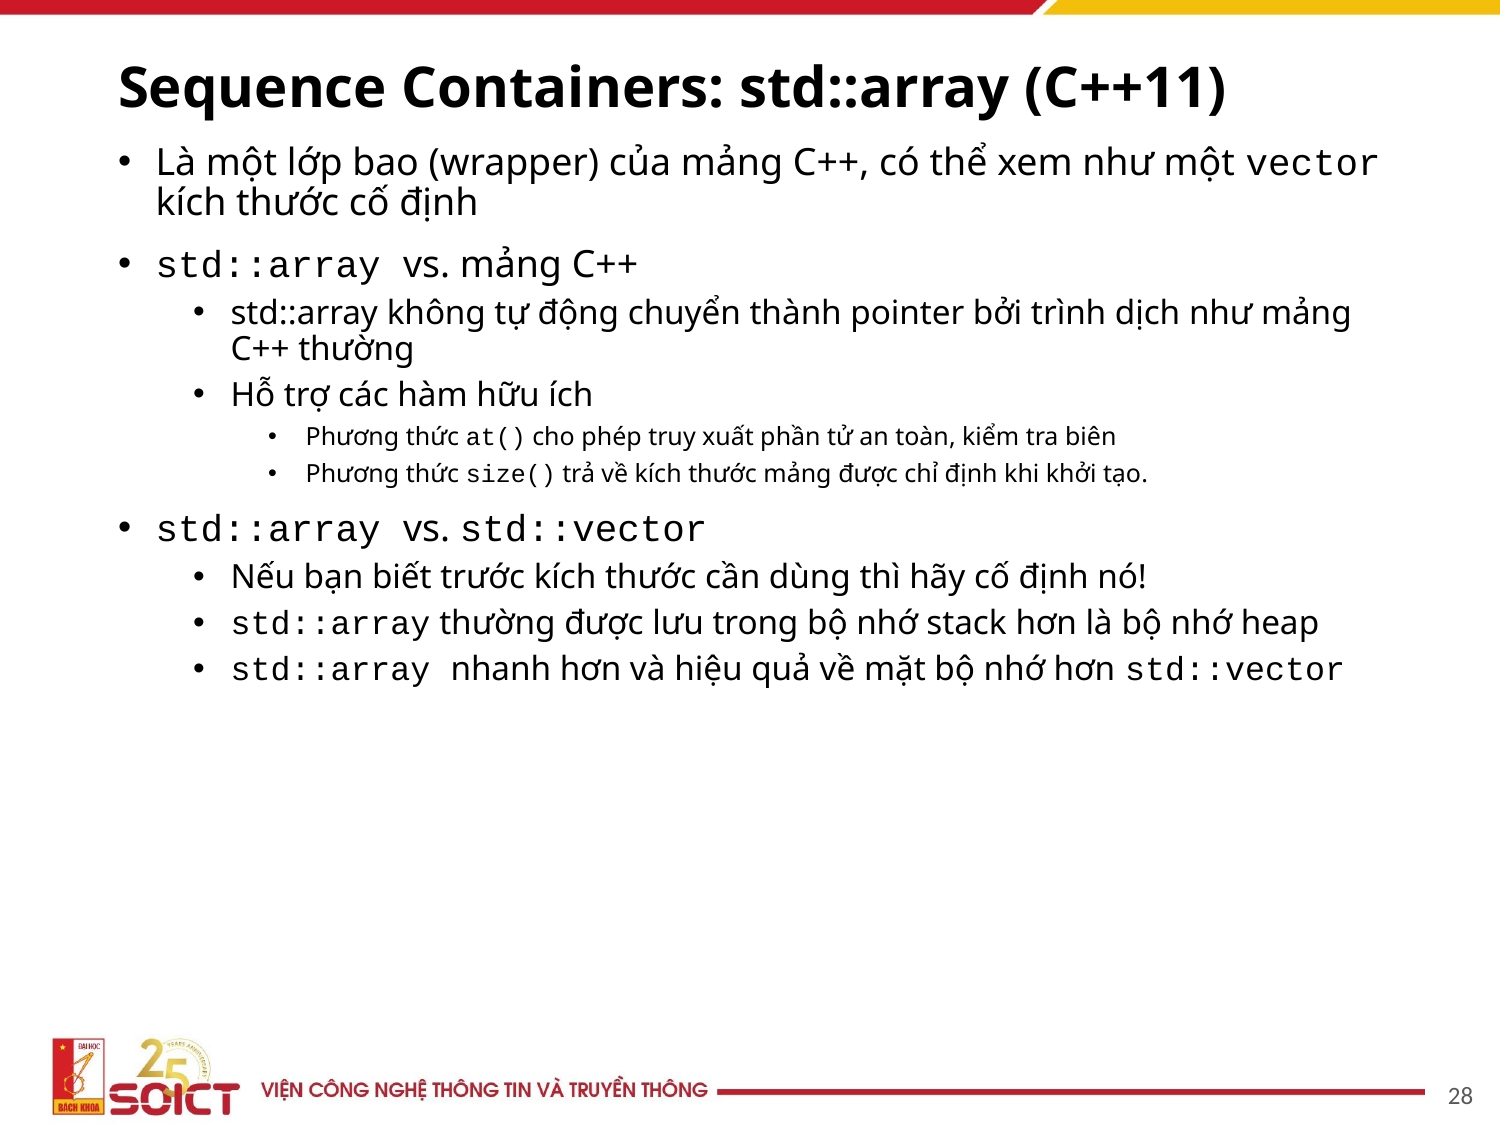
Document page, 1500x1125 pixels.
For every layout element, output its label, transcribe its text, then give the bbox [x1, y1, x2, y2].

slide_number ‹#› [1300, 1065, 1489, 1125]
title Sequence Containers: std::array (C++11) [103, 24, 1397, 135]
list Là một lớp bao (wrapper) của mảng C++, có thể xem như một vector kích thước cố định std::array vs. mảng C++ std::array không tự động chuyển thành pointer bởi trình dịch như mảng C++ thường Hỗ trợ các hàm hữu ích Phương thức at() cho phép truy xuất phần tử an toàn, kiểm tra biên Phương thức size() trả về kích thước mảng được chỉ định khi khởi tạo. std::array vs. std::vector Nếu bạn biết trước kích thước cần dùng thì hãy cố định nó! std::array thường được lưu trong bộ nhớ stack hơn là bộ nhớ heap std::array nhanh hơn và hiệu quả về mặt bộ nhớ hơn std::vector [103, 135, 1397, 990]
picture [0, 0, 1500, 1125]
